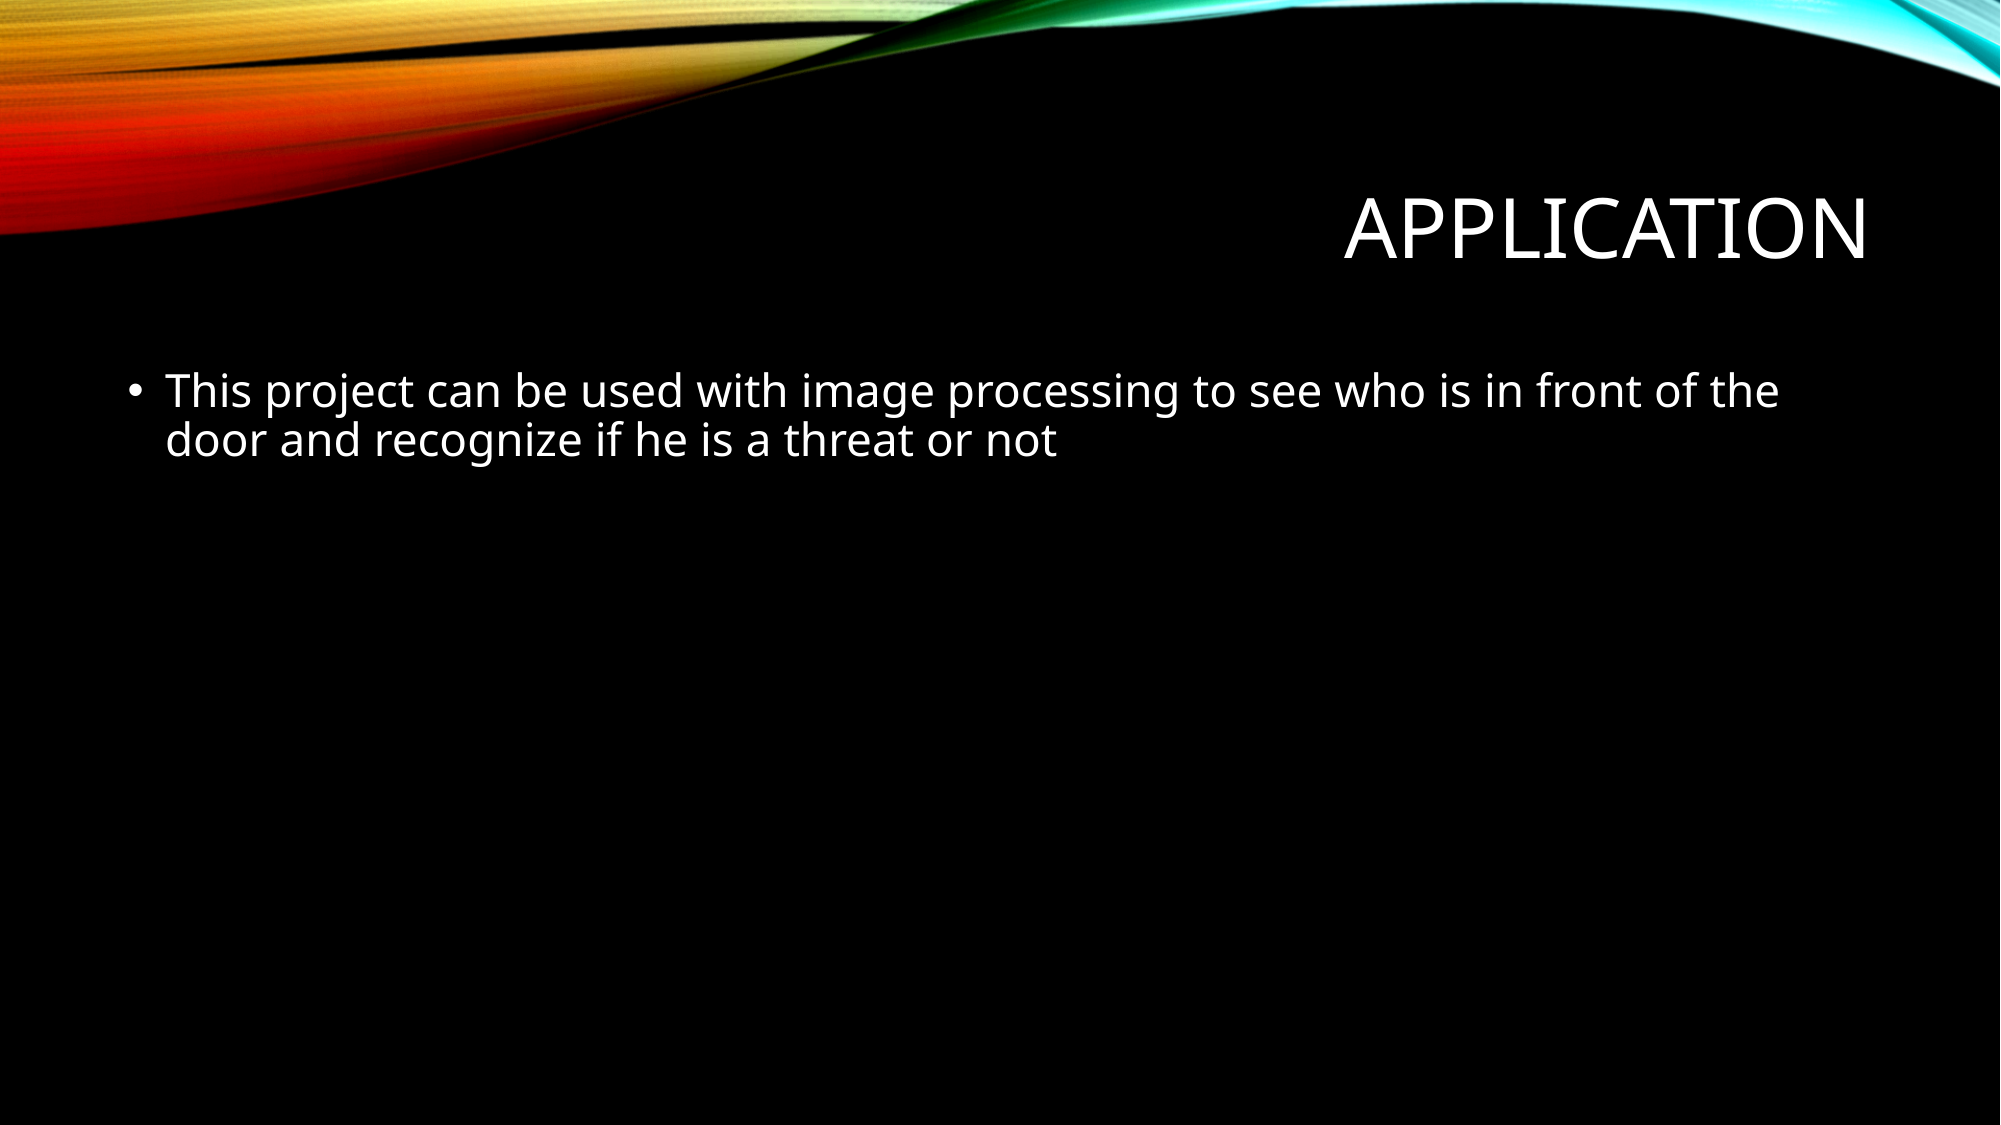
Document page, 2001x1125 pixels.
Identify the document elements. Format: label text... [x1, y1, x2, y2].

list This project can be used with image processing to see who is in front of the door and recognize if he is a threat or not [112, 360, 1888, 1021]
picture [0, 0, 2000, 237]
title APPLICATION [474, 125, 1888, 338]
